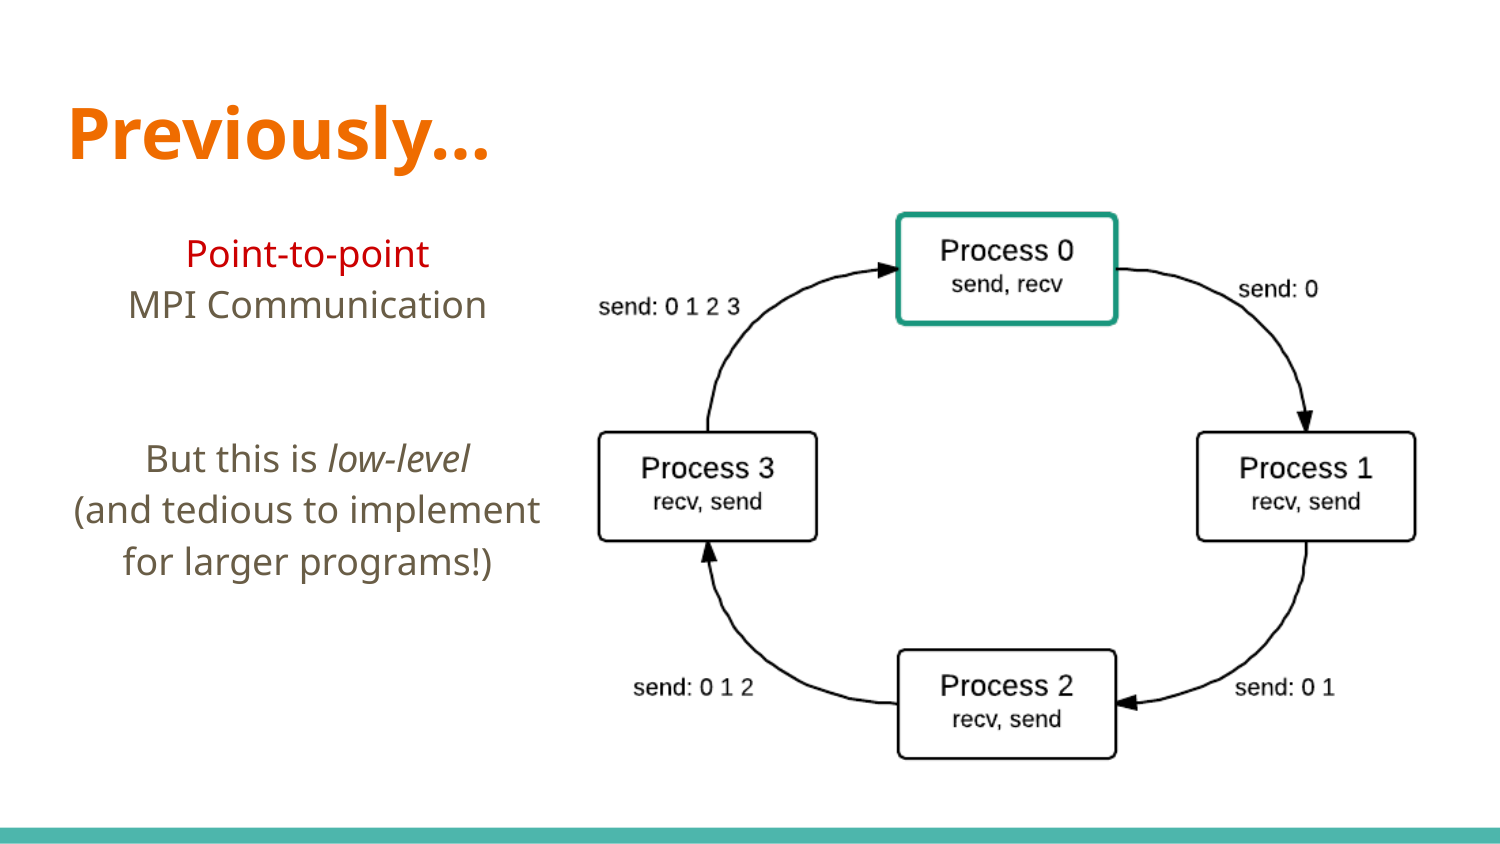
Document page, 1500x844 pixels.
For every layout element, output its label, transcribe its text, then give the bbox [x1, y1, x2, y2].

title Previously… [51, 72, 1449, 189]
picture [518, 144, 1494, 814]
list Point-to-point MPI Communication But this is low-level (and tedious to implement for larger programs!) [51, 207, 513, 750]
